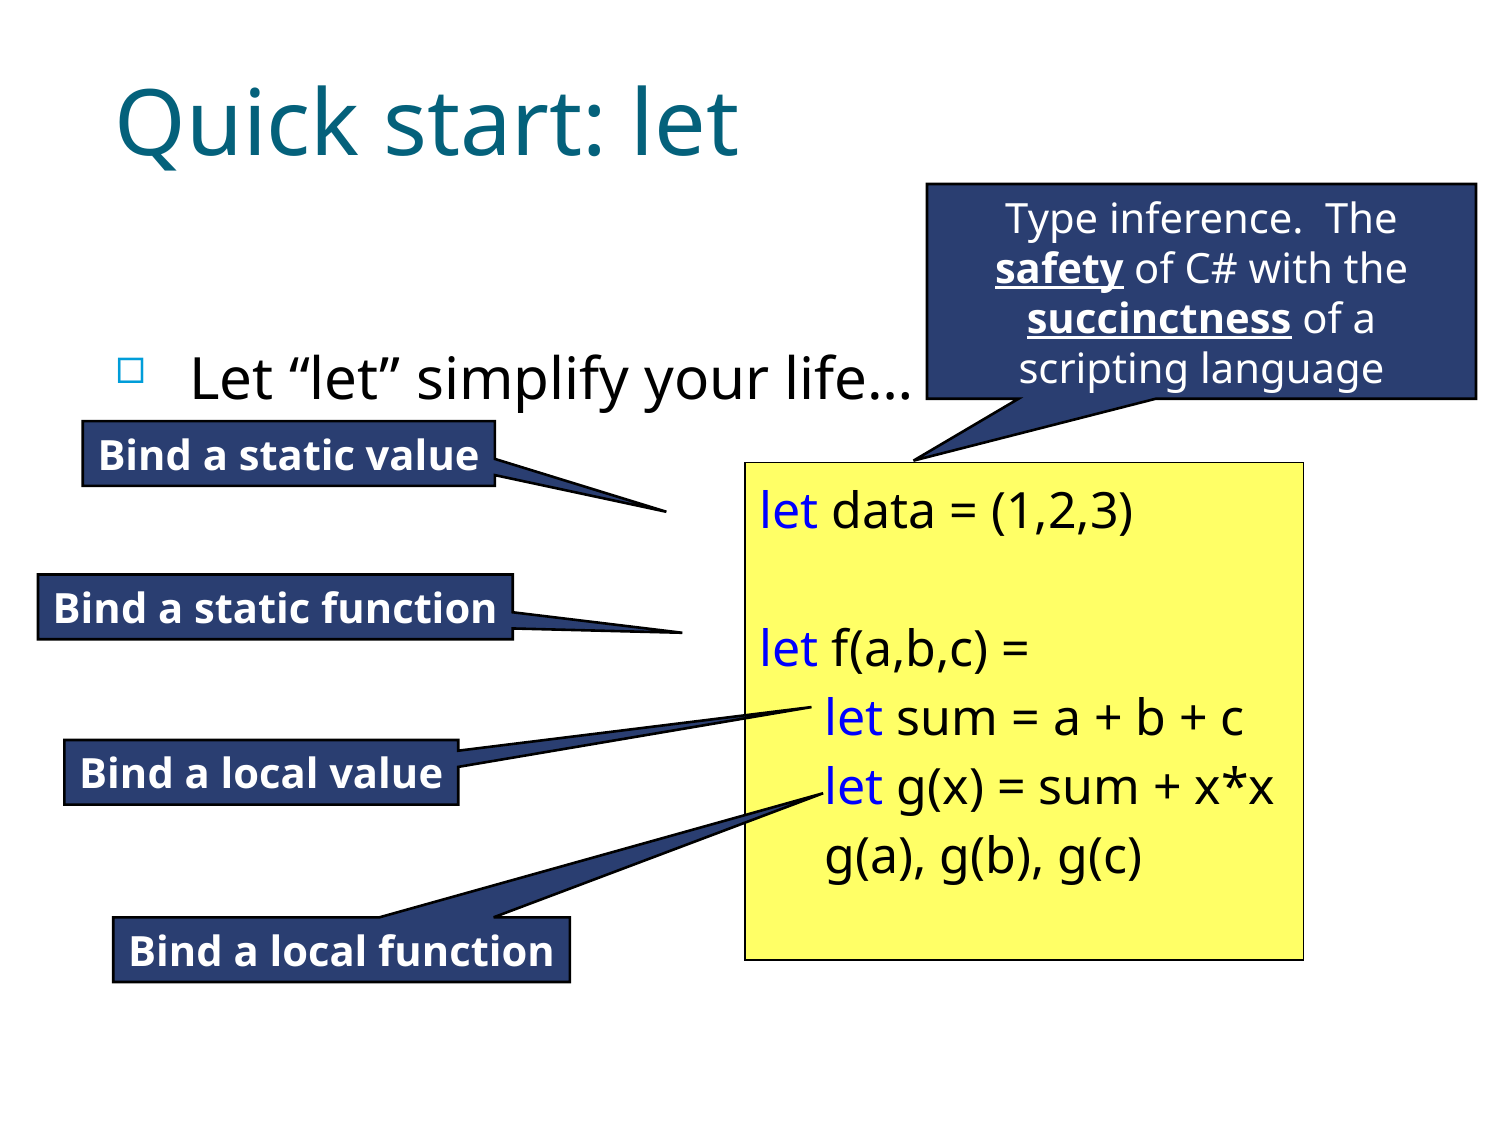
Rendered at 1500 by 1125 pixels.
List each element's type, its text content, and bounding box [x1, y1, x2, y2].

text_box Type inference. The safety of C# with the succinctness of a scripting language [913, 183, 1477, 461]
title Quick start: let [99, 37, 1438, 200]
text_box Bind a static function [37, 574, 683, 640]
text_box let data = (1,2,3) let f(a,b,c) = let sum = a + b + c let g(x) = sum + x*x g(a), g(b), g(c) [744, 462, 1304, 961]
text_box Bind a local value [64, 707, 812, 805]
list Let “let” simplify your life… [100, 262, 1438, 1005]
text_box Bind a local function [113, 793, 824, 983]
text_box Bind a static value [82, 421, 667, 512]
